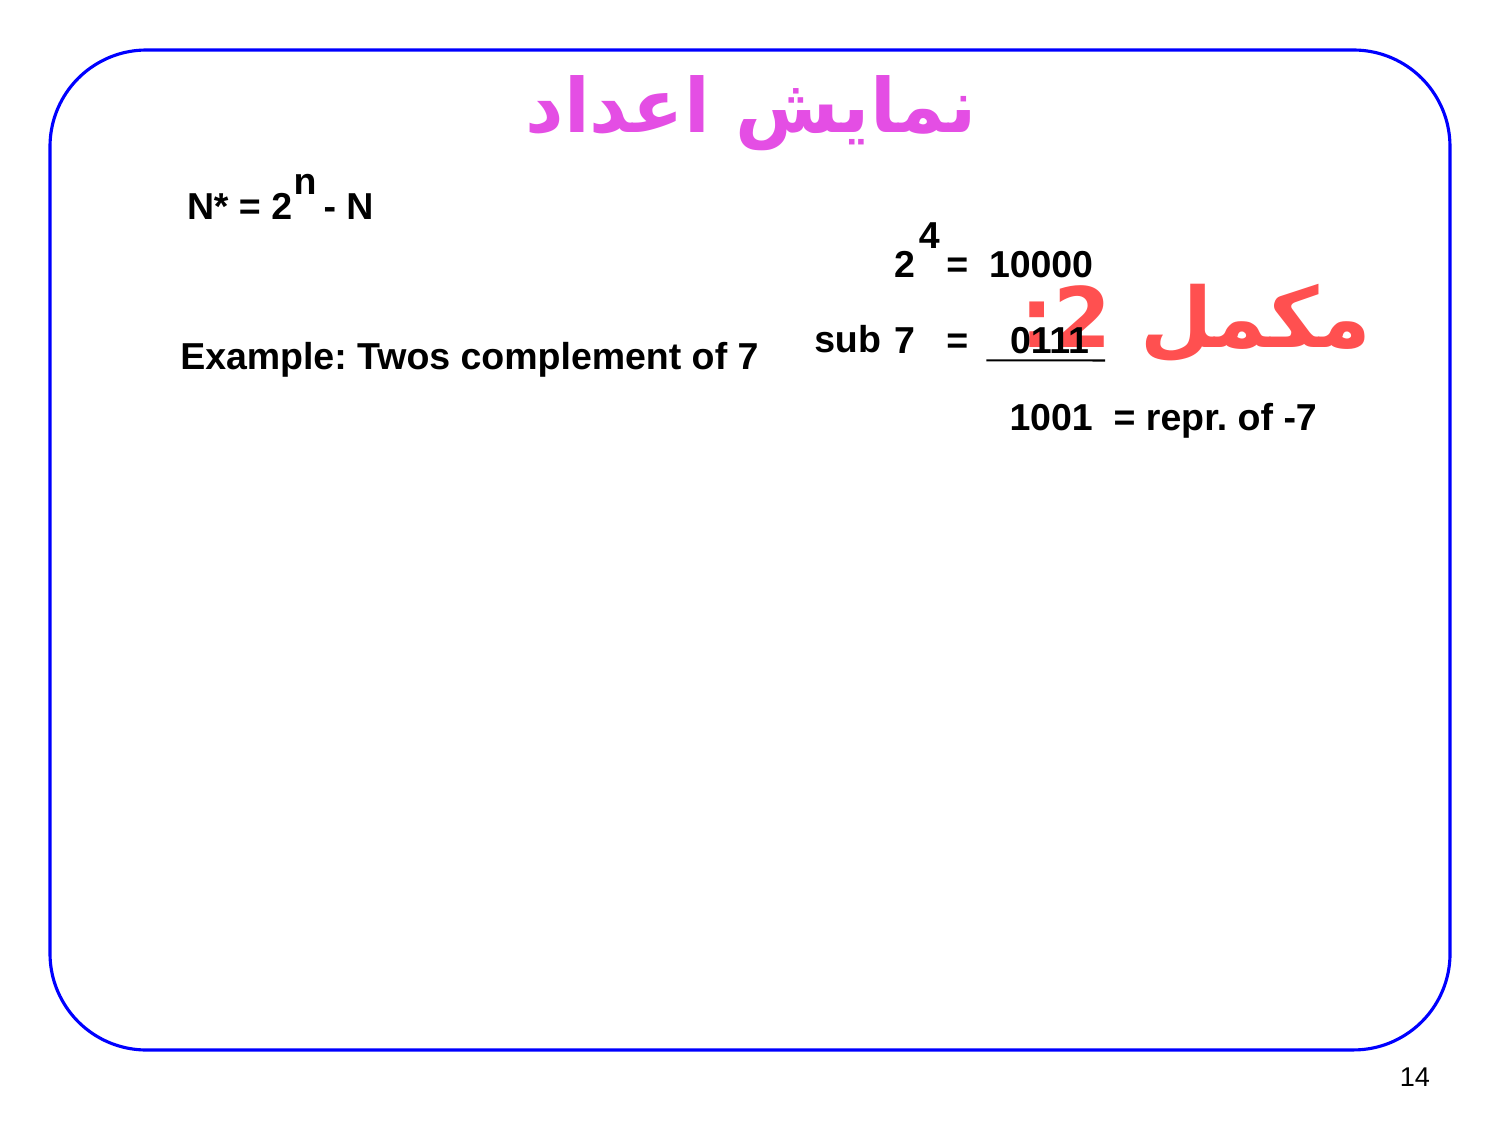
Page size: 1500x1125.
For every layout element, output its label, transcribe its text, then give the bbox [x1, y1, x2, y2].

text_box 4 [908, 213, 950, 261]
title نمايش اعداد [113, 66, 1389, 140]
list مکمل 2: [112, 255, 1388, 1018]
text_box Example: Twos complement of 7 [169, 334, 770, 381]
text_box sub [803, 317, 892, 365]
text_box N* = 2 - N [176, 184, 385, 231]
text_box n [283, 159, 328, 206]
text_box 2 = 10000 7 = 0111 1001 = repr. of -7 [883, 242, 1328, 443]
slide_number 14 [1351, 1047, 1444, 1104]
